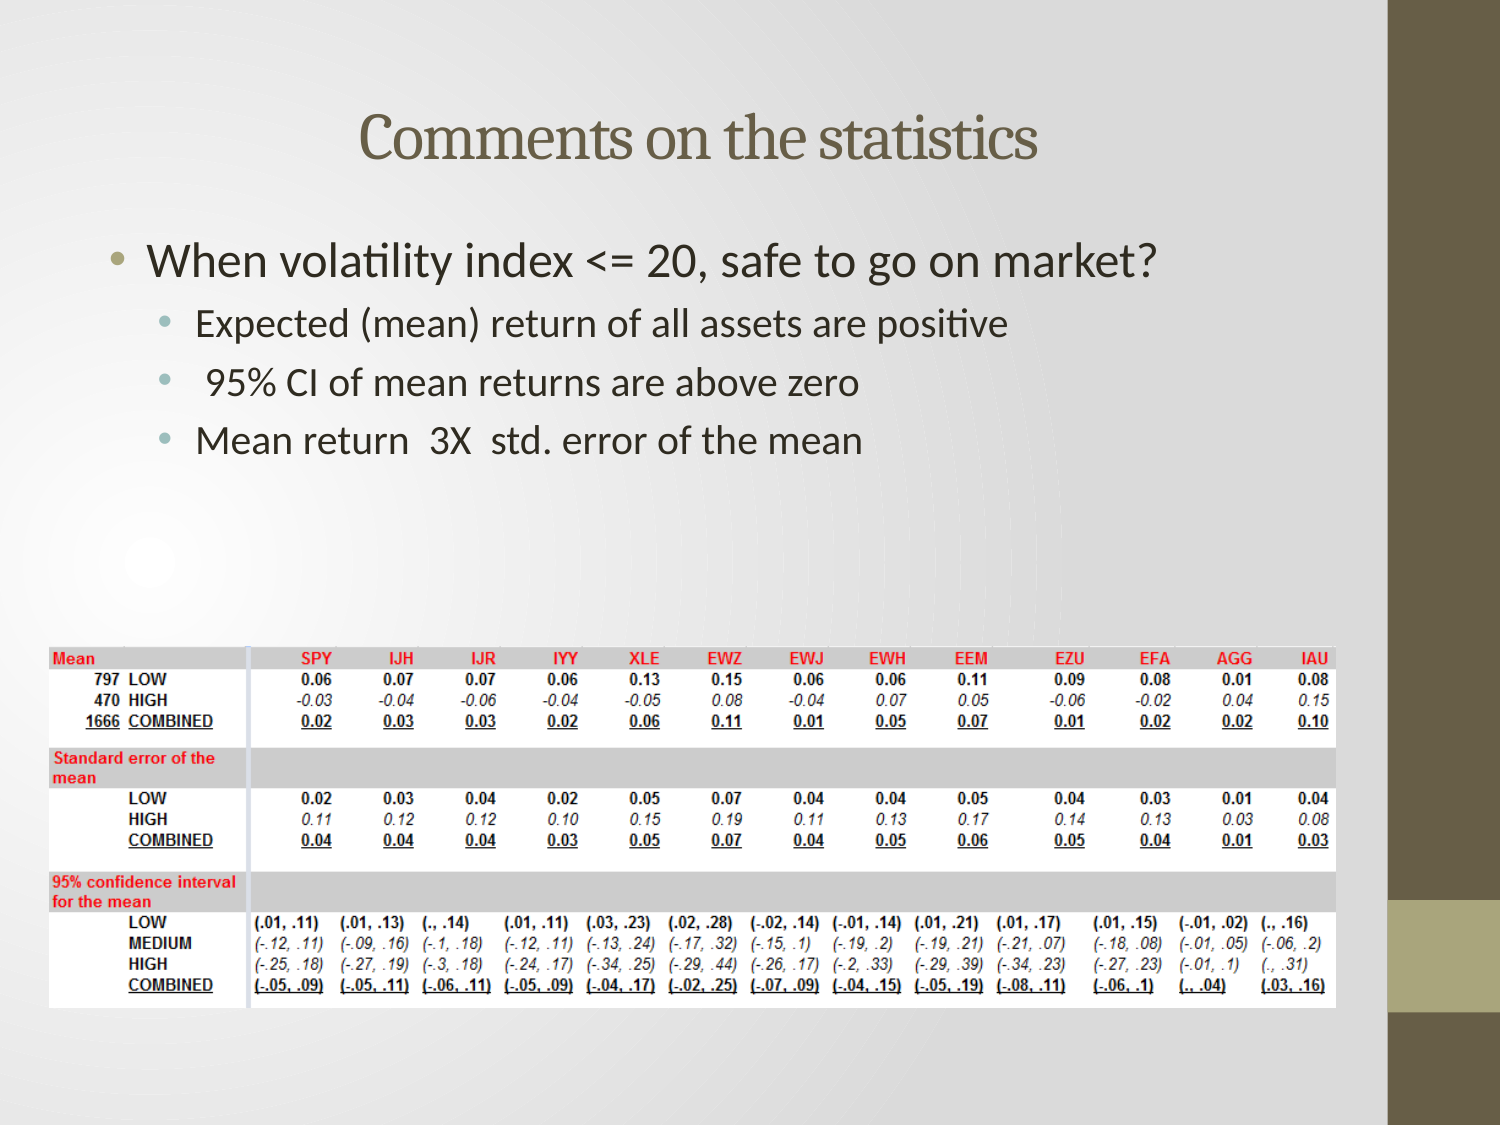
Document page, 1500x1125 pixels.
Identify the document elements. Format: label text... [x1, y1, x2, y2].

picture [48, 645, 1336, 1008]
title Comments on the statistics [75, 45, 1325, 221]
